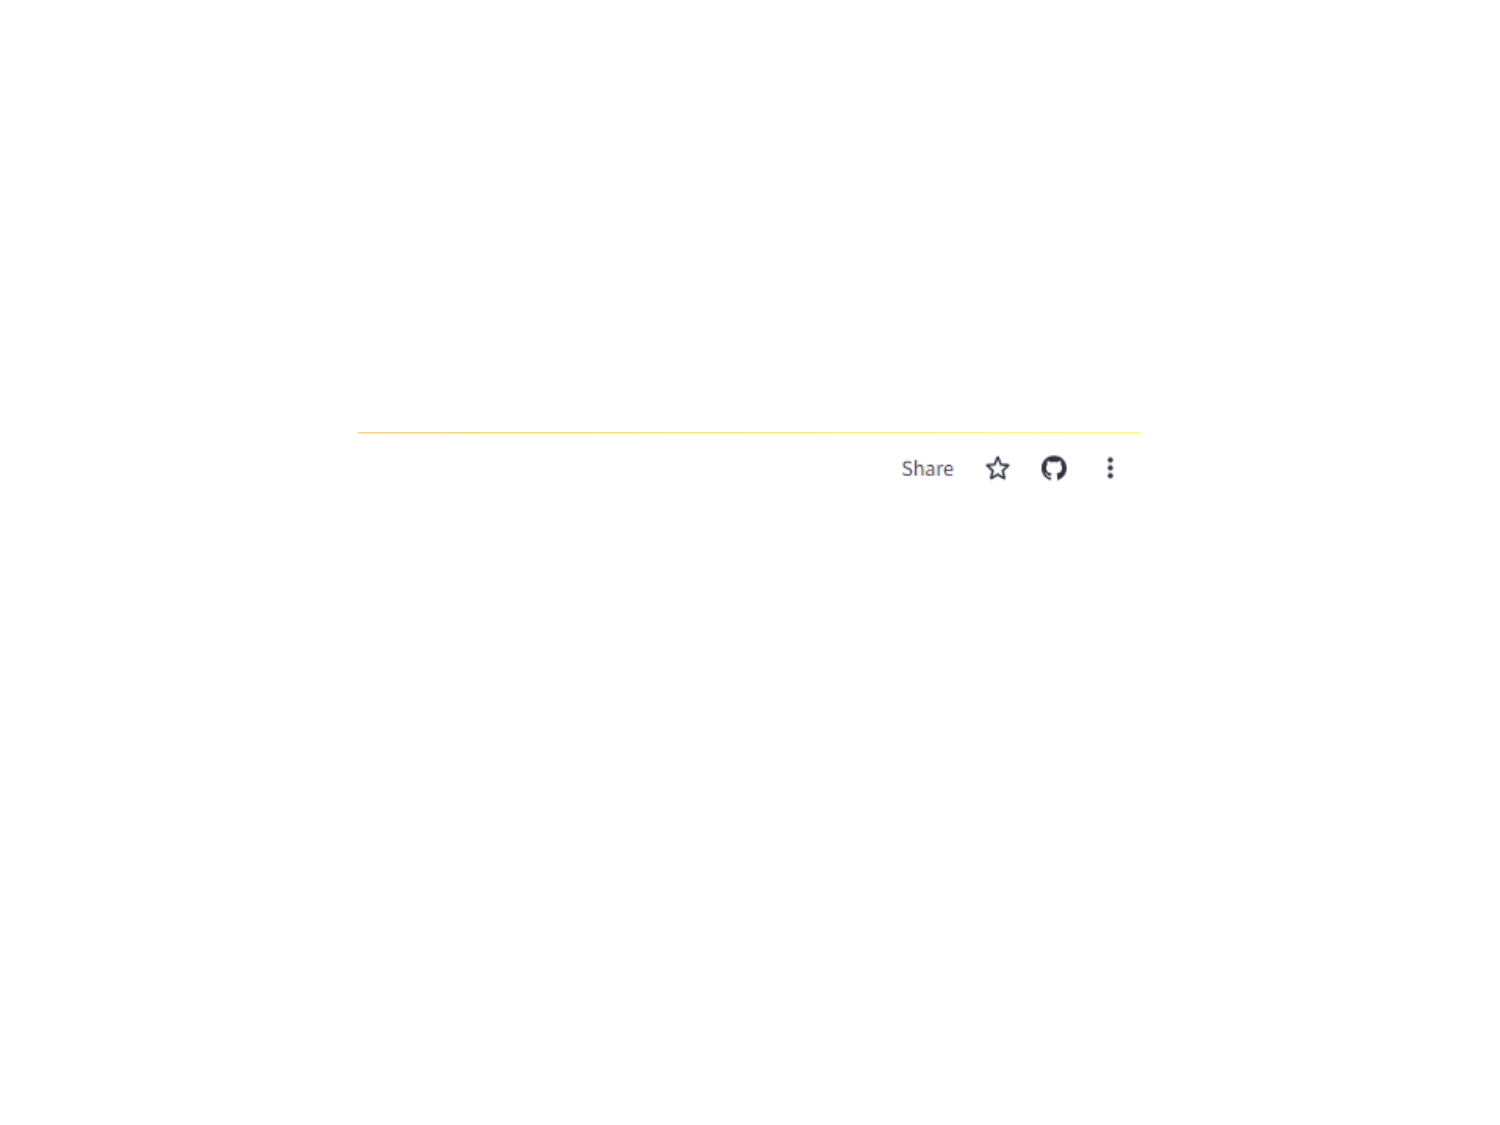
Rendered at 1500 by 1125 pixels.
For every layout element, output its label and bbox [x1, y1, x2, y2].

picture [358, 432, 1142, 693]
